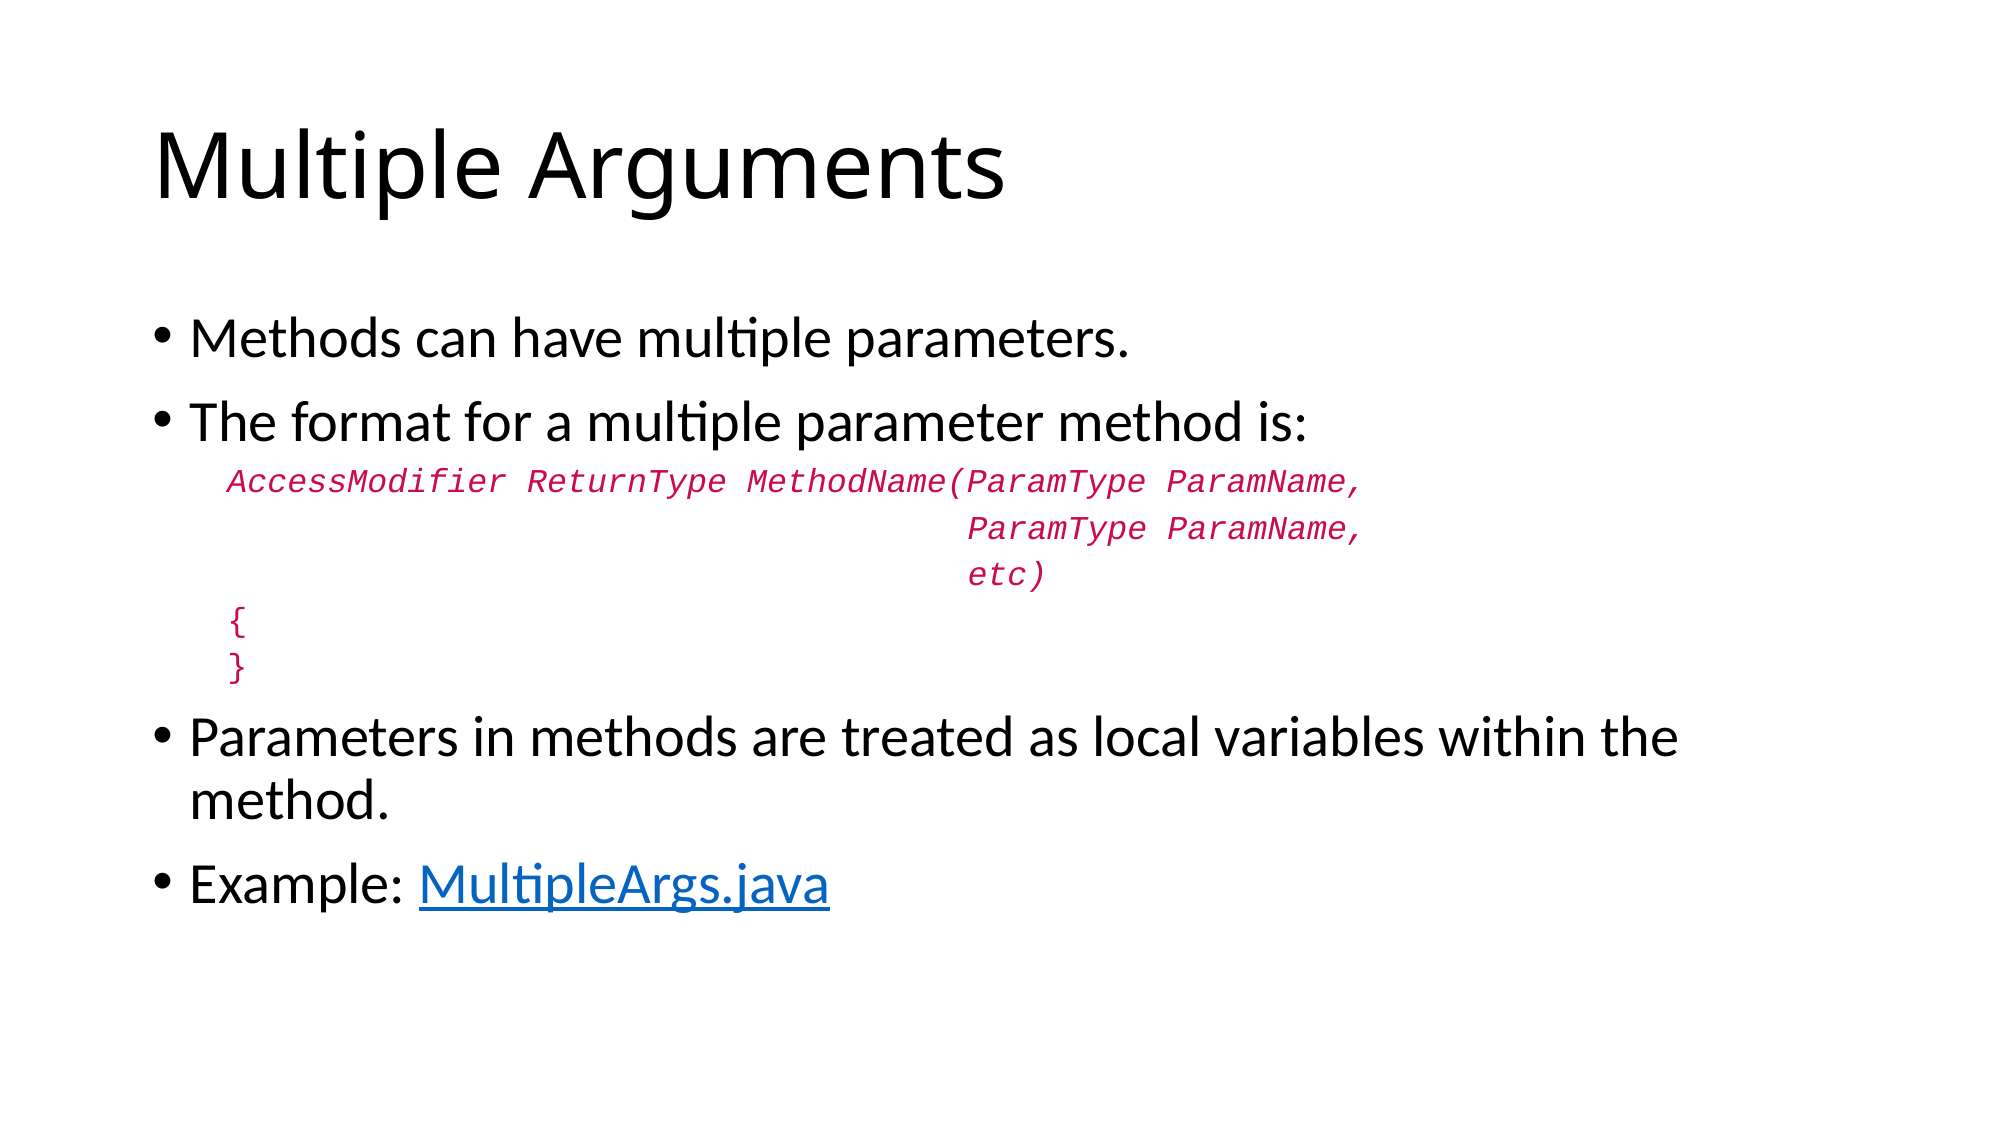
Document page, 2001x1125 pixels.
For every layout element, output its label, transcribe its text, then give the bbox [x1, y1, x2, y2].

list Methods can have multiple parameters. The format for a multiple parameter method is: AccessModifier ReturnType MethodName(ParamType ParamName, ParamType ParamName, etc) { } Parameters in methods are treated as local variables within the method. Example: MultipleArgs.java [137, 299, 1863, 1014]
title Multiple Arguments [137, 59, 1863, 278]
